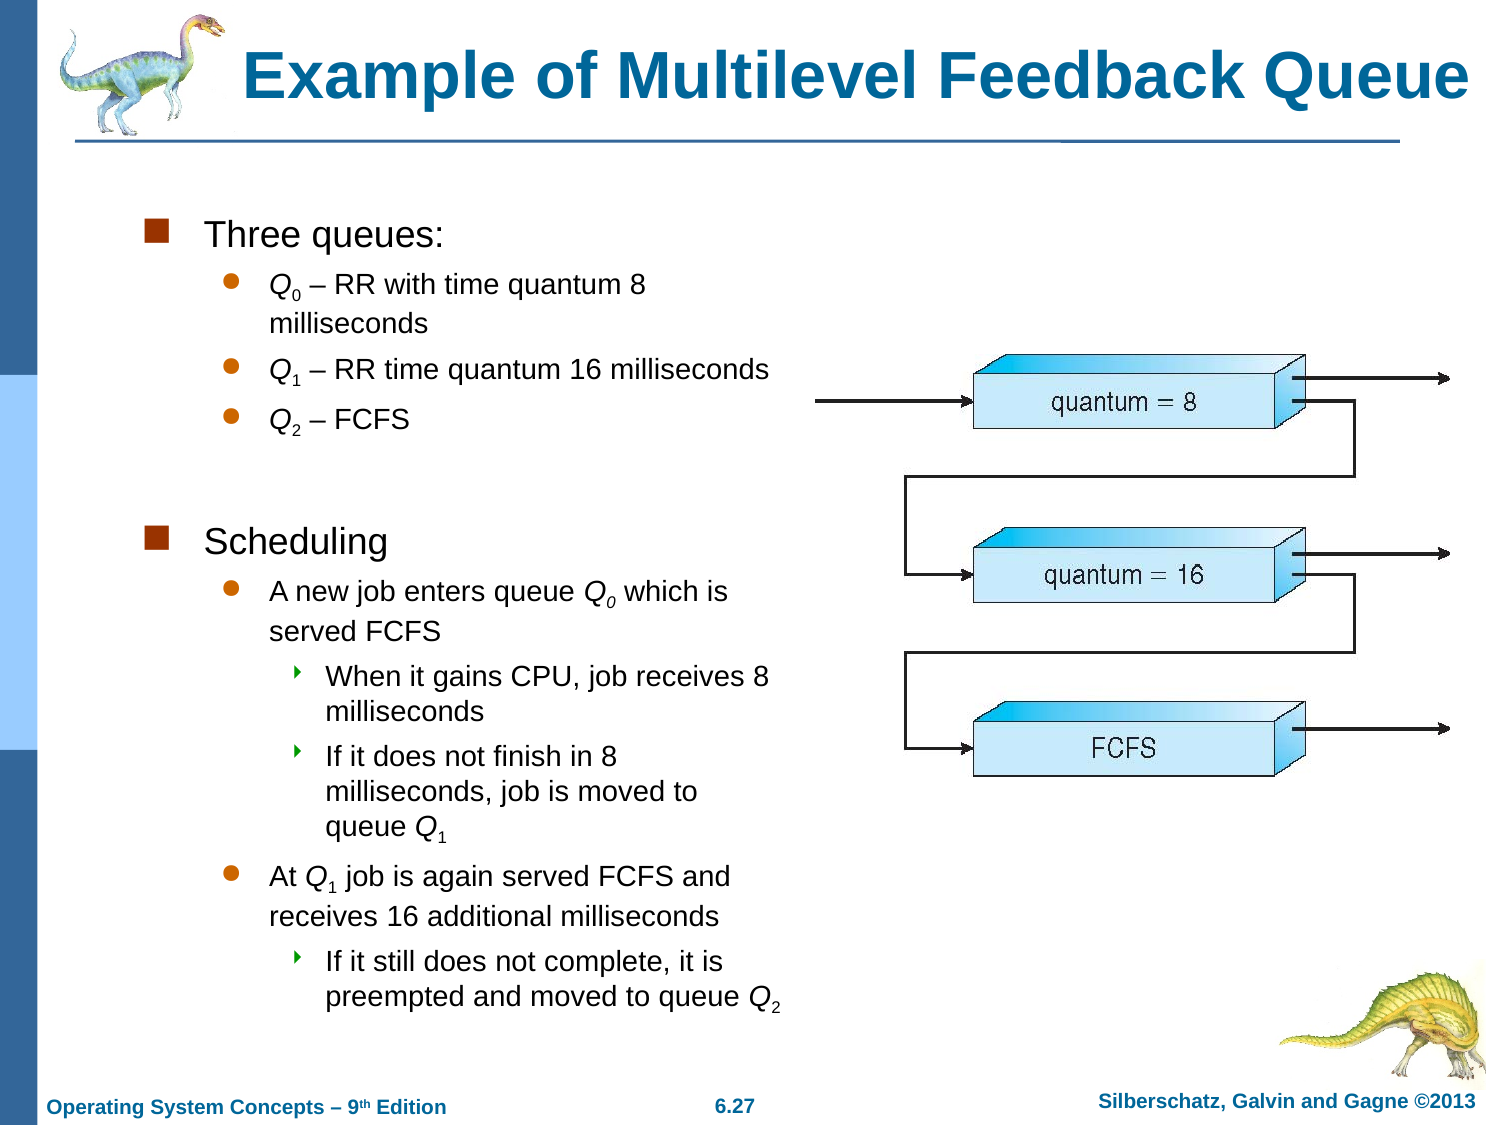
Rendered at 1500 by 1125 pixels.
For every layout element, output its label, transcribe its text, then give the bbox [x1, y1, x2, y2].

picture [46, 0, 243, 149]
picture [1275, 959, 1486, 1090]
picture [815, 353, 1450, 777]
list Three queues: Q0 – RR with time quantum 8 milliseconds Q1 – RR time quantum 16 milliseconds Q2 – FCFS Scheduling A new job enters queue Q0 which is served FCFS When it gains CPU, job receives 8 milliseconds If it does not finish in 8 milliseconds, job is moved to queue Q1 At Q1 job is again served FCFS and receives 16 additional milliseconds If it still does not complete, it is preempted and moved to queue Q2 [132, 202, 800, 946]
title Example of Multilevel Feedback Queue [225, 8, 1490, 120]
